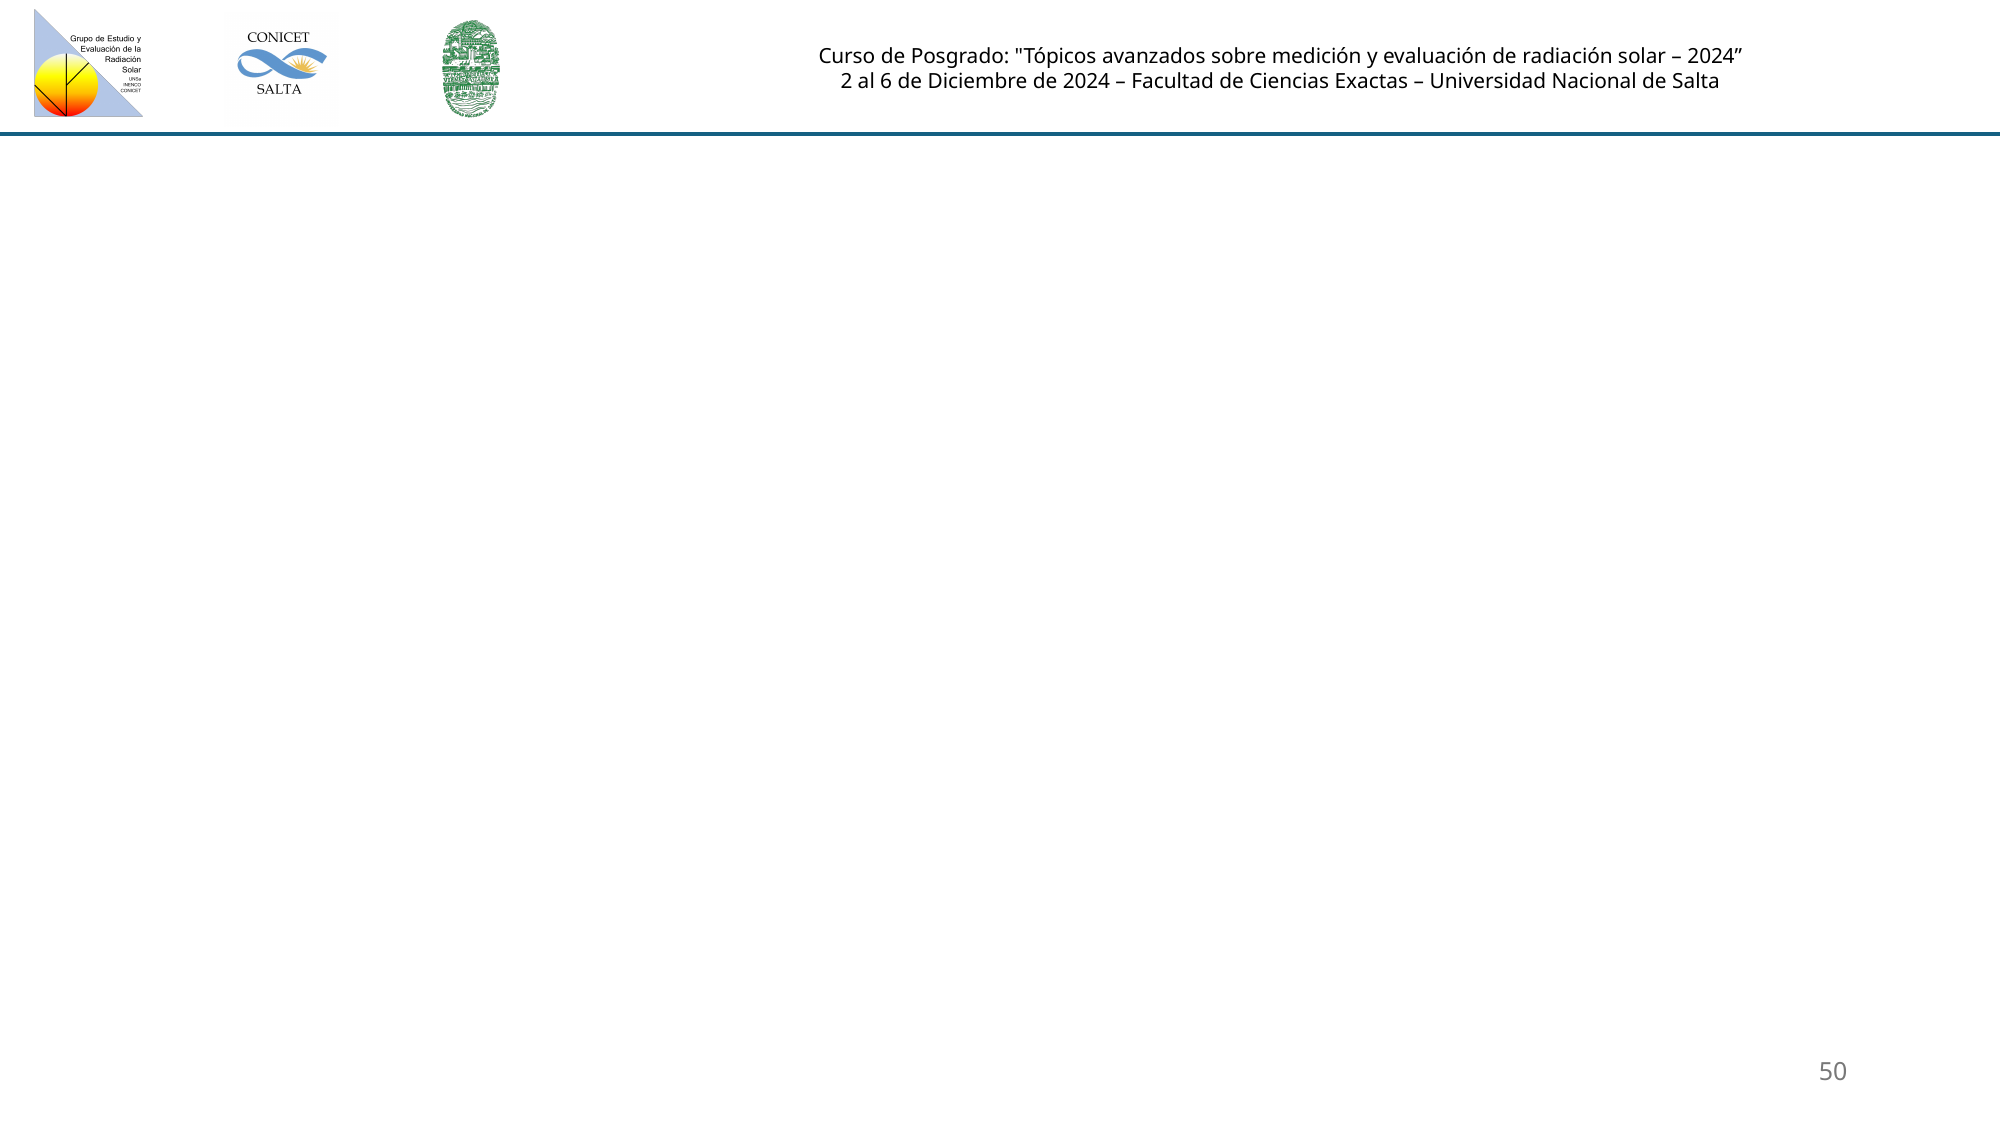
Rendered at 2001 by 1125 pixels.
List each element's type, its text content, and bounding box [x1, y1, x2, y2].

picture [224, 11, 340, 127]
picture [414, 10, 530, 126]
picture [33, 8, 149, 118]
slide_number 50 [1412, 1042, 1863, 1103]
text_box Curso de Posgrado: "Tópicos avanzados sobre medición y evaluación de radiación solar – 2024” 2 al 6 de Diciembre de 2024 – Facultad de Ciencias Exactas – Universidad Nacional de Salta [728, 35, 1833, 101]
